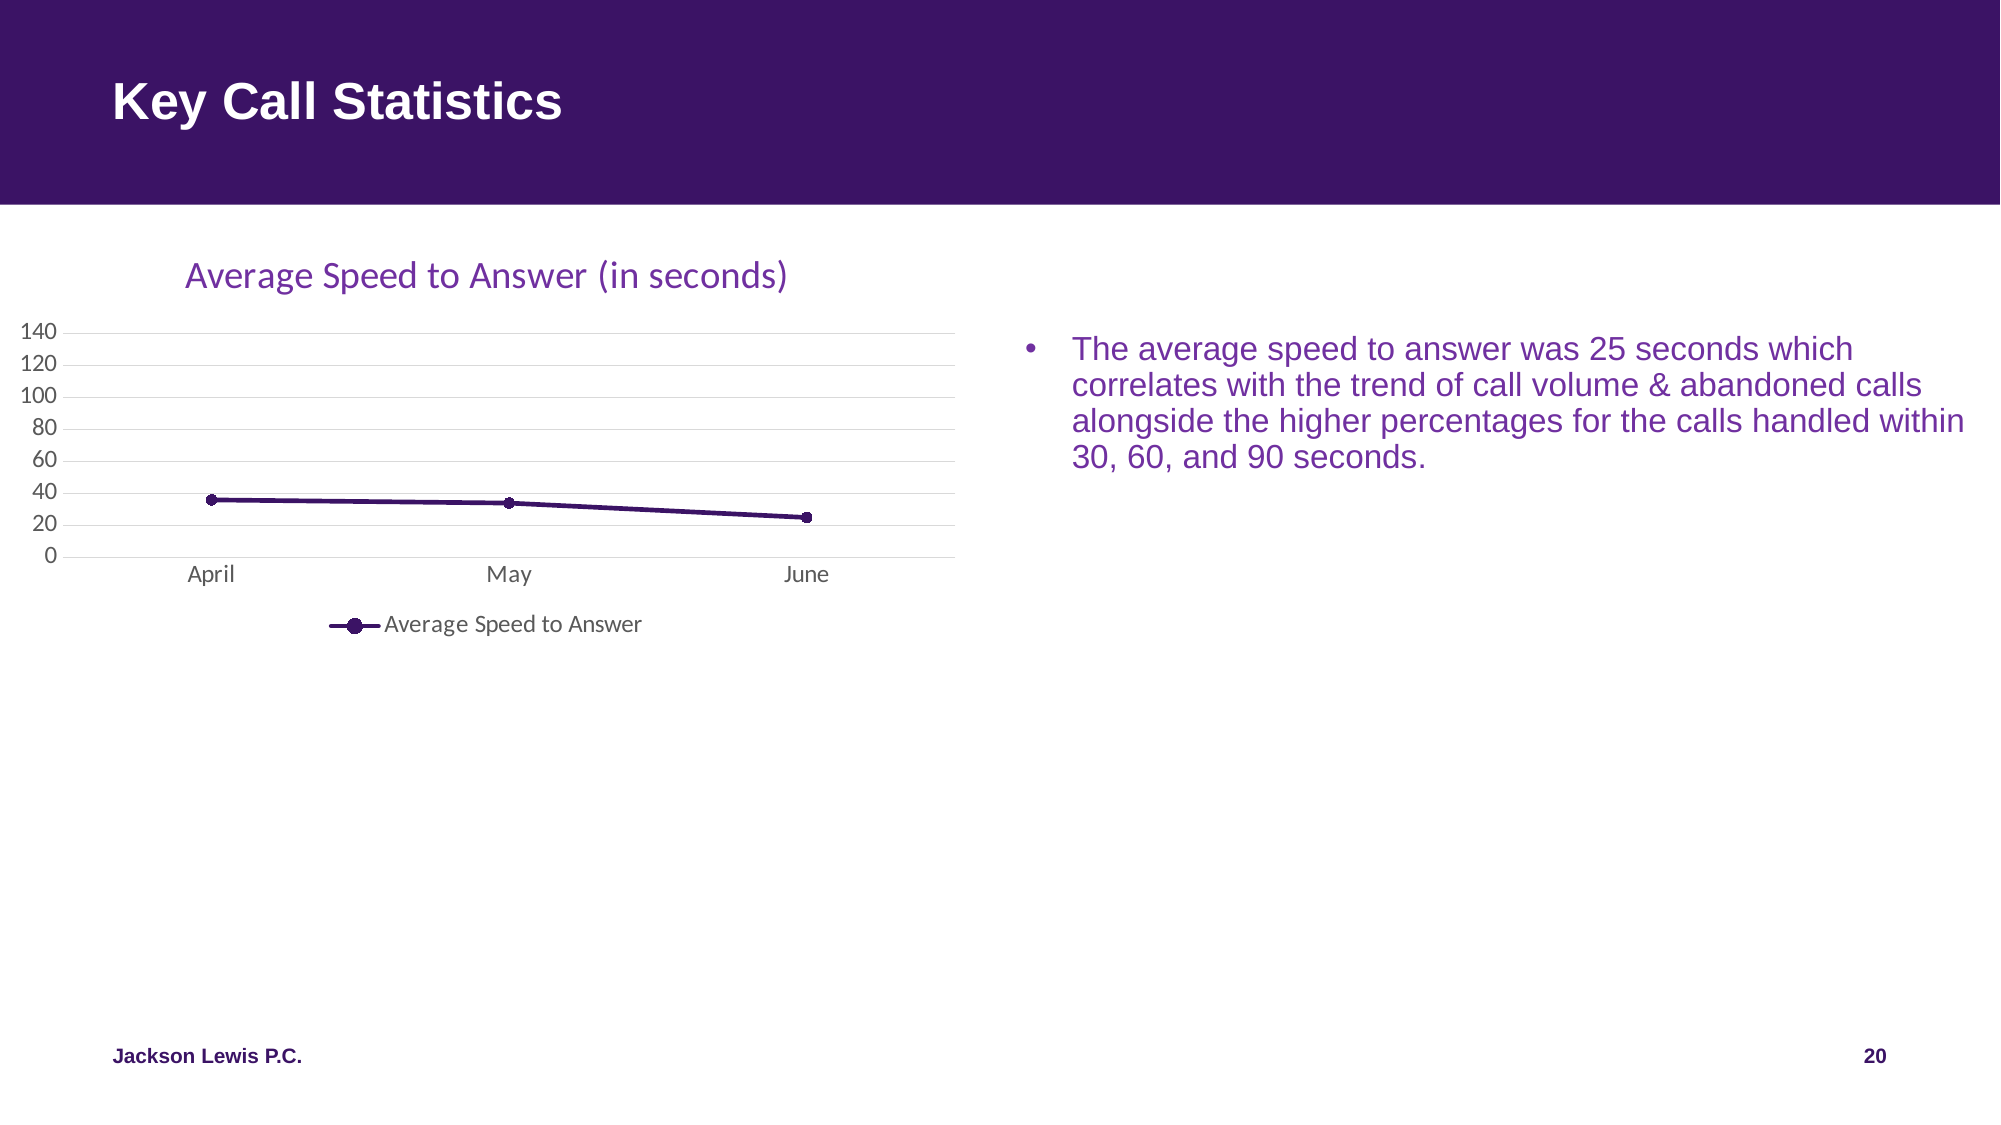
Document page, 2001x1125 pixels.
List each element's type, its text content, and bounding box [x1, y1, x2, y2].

text_box The average speed to answer was 25 seconds which correlates with the trend of call volume & abandoned calls alongside the higher percentages for the calls handled within 30, 60, and 90 seconds. [1024, 279, 2000, 645]
title Key Call Statistics [112, 75, 1887, 197]
chart [0, 230, 975, 645]
slide_number 20 [1436, 1042, 1887, 1103]
footer Jackson Lewis P.C. [112, 1042, 788, 1103]
